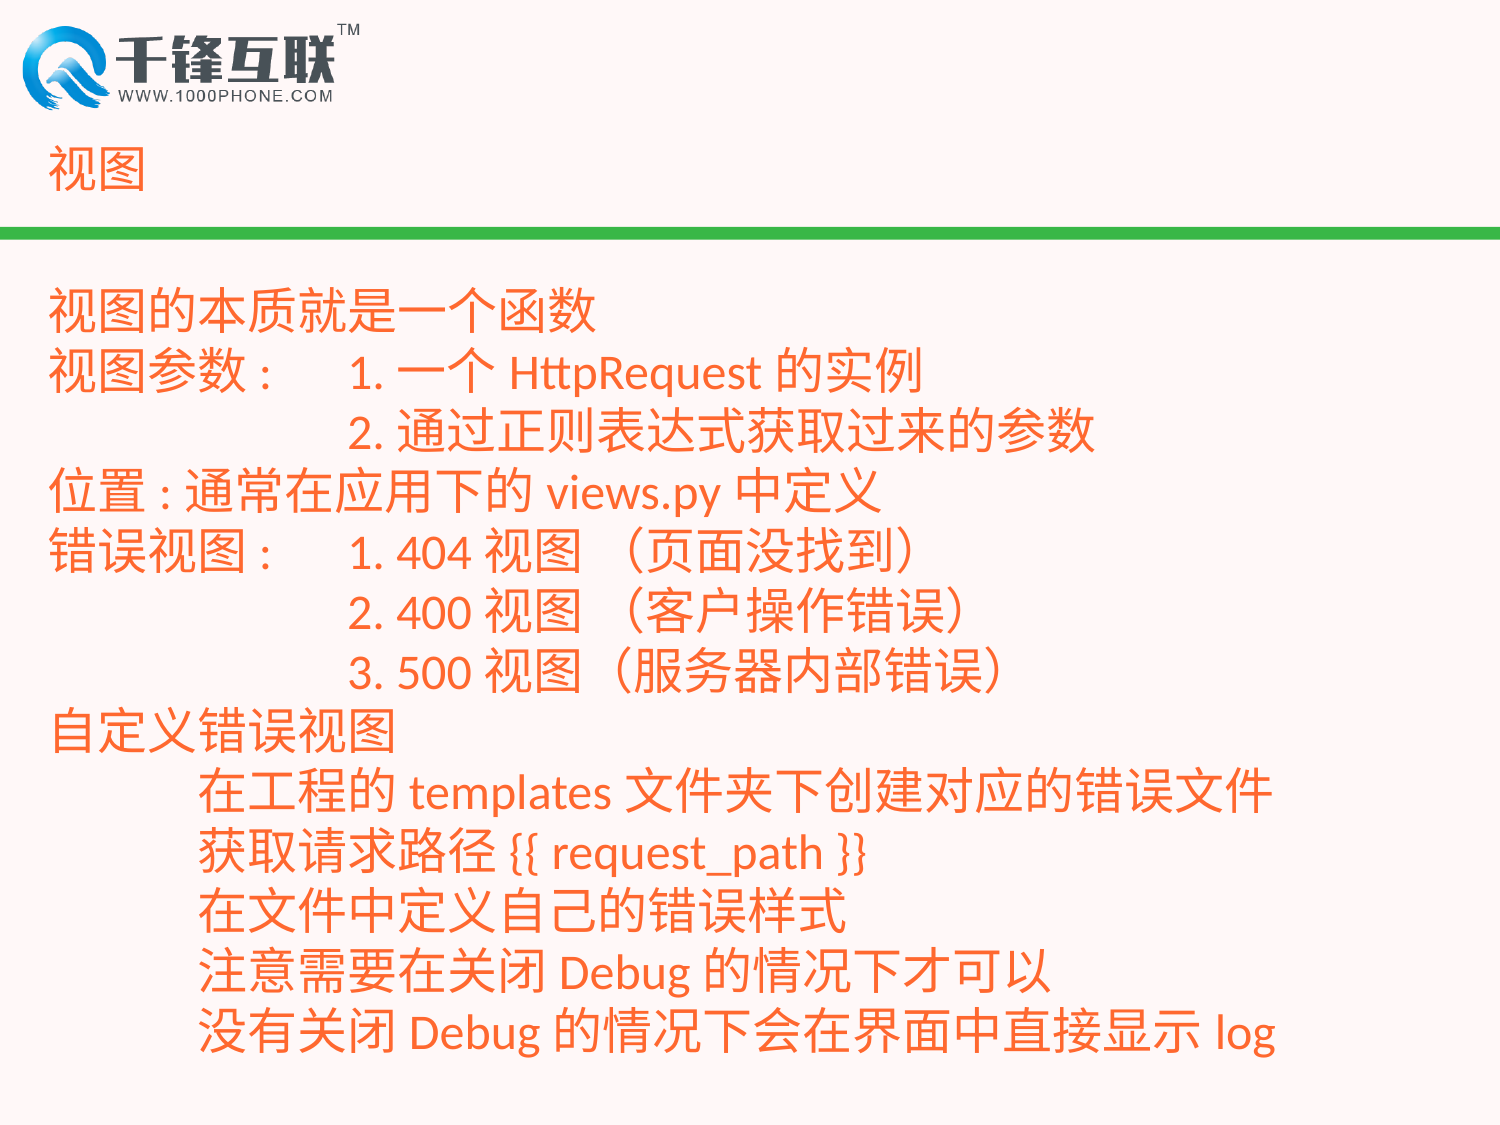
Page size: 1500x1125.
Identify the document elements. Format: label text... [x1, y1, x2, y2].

picture [0, 0, 383, 142]
list 视图的本质就是一个函数 视图参数: 1.一个HttpRequest的实例 2.通过正则表达式获取过来的参数 位置:通常在应用下的views.py中定义 错误视图: 1. 404视图 （页面没找到） 2. 400视图 （客户操作错误） 3. 500视图（服务器内部错误） 自定义错误视图 在工程的templates文件夹下创建对应的错误文件 获取请求路径{{ request_path }} 在文件中定义自己的错误样式 注意需要在关闭Debug的情况下才可以 没有关闭Debug的情况下会在界面中直接显示log [38, 270, 1444, 1092]
title 视图 [38, 128, 1444, 207]
